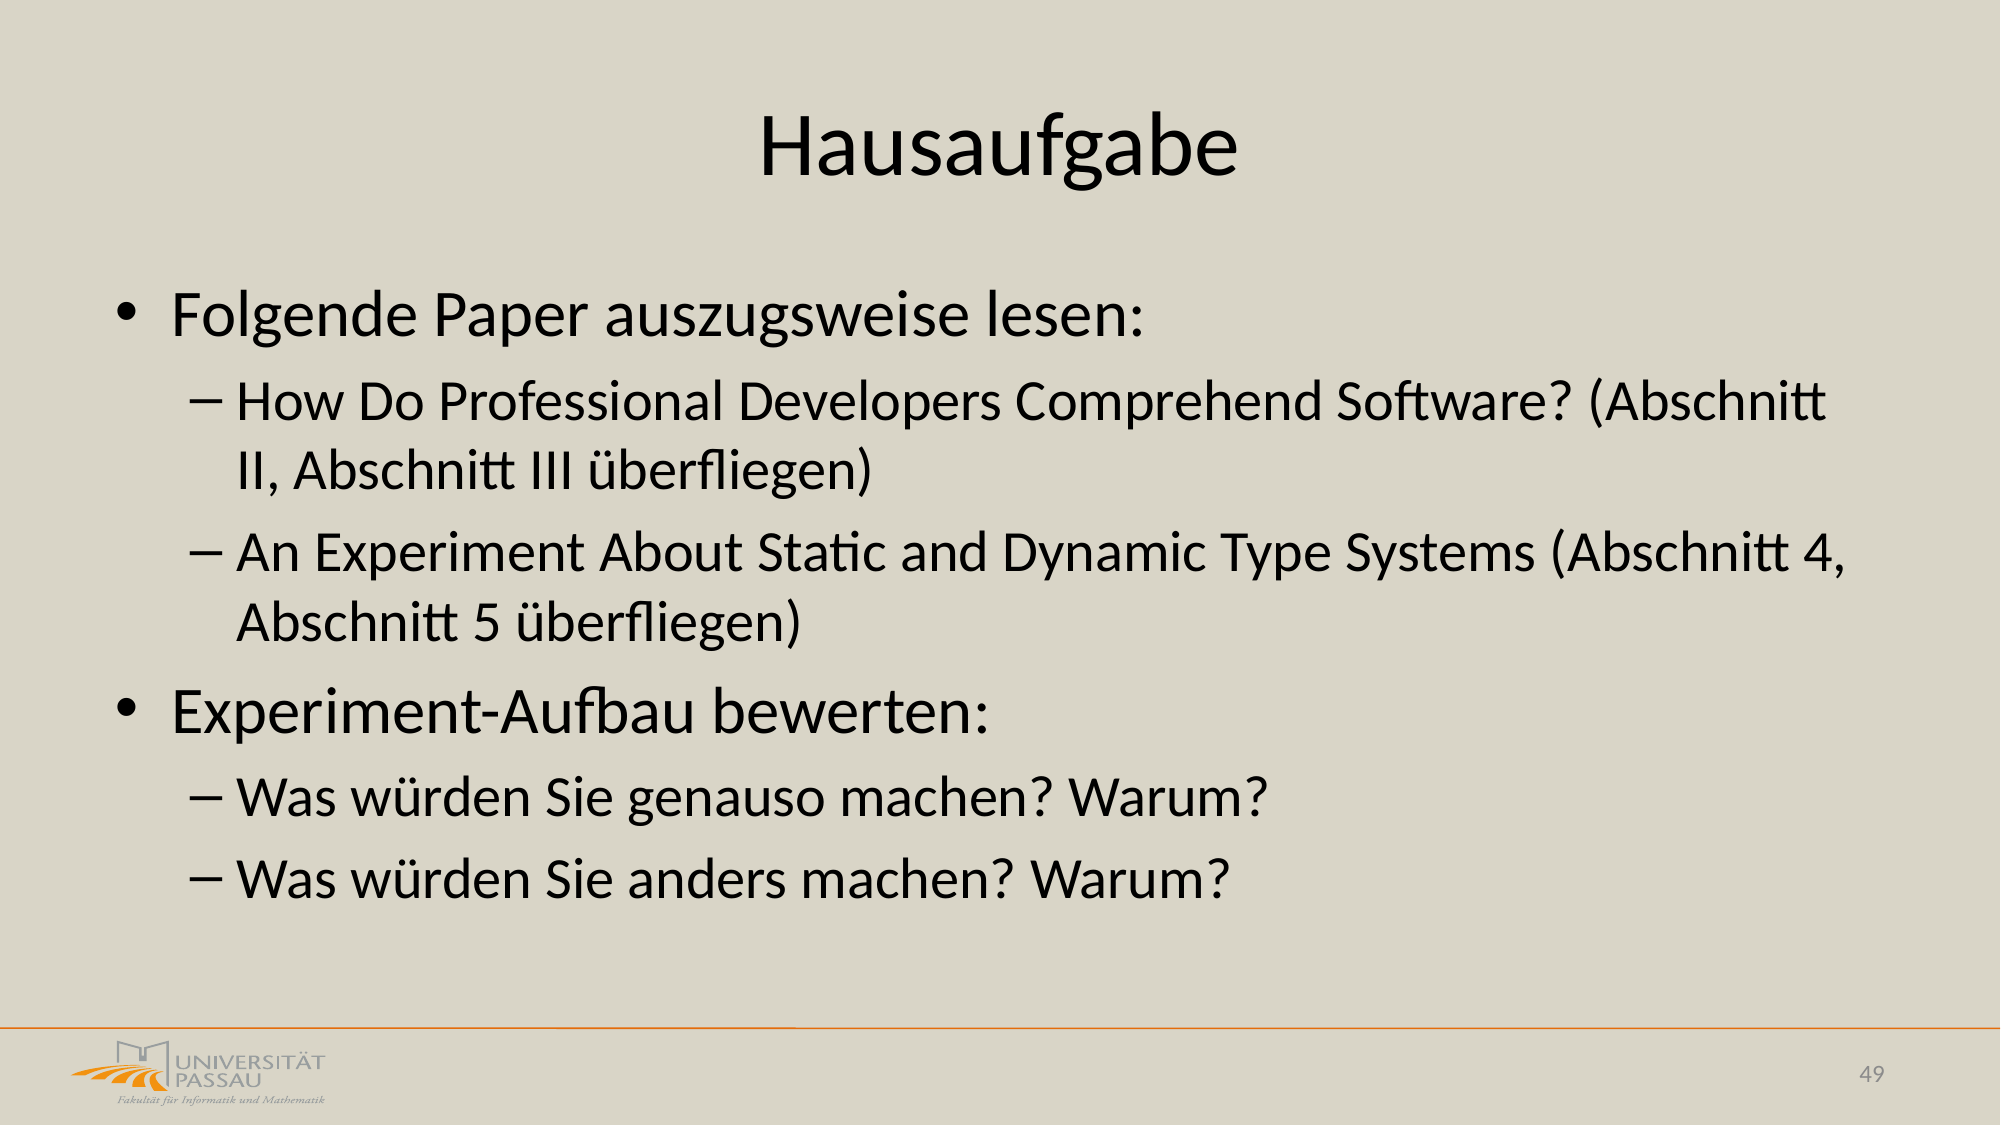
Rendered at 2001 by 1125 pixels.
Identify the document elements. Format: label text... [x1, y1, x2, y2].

title Hausaufgabe [99, 45, 1900, 233]
slide_number 49 [1718, 1042, 1900, 1103]
list Folgende Paper auszugsweise lesen: How Do Professional Developers Comprehend Software? (Abschnitt II, Abschnitt III überfliegen) An Experiment About Static and Dynamic Type Systems (Abschnitt 4, Abschnitt 5 überfliegen) Experiment-Aufbau bewerten: Was würden Sie genauso machen? Warum? Was würden Sie anders machen? Warum? [99, 262, 1900, 1005]
